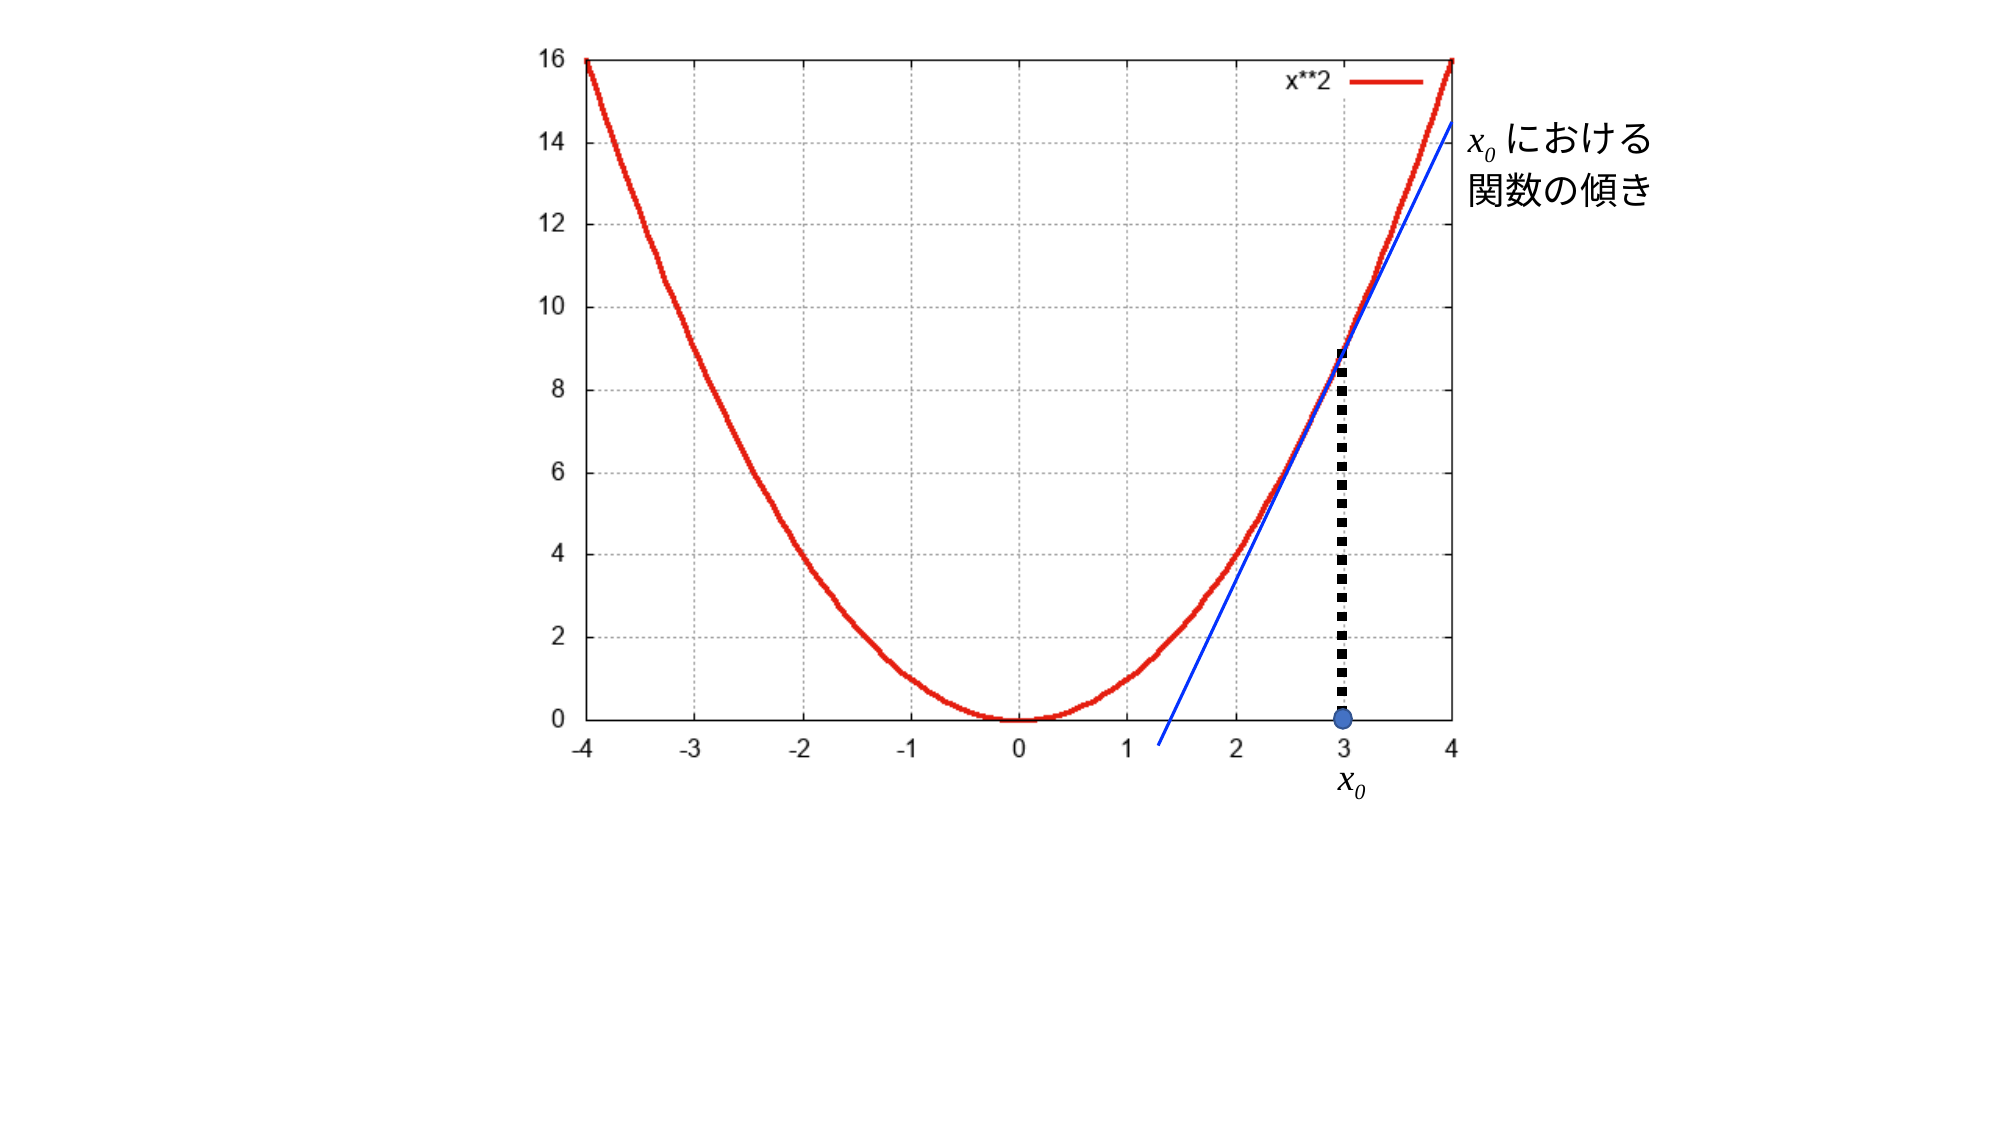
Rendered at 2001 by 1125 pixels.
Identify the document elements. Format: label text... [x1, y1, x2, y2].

picture [499, 30, 1500, 781]
text_box x0 [1323, 781, 1381, 812]
text_box x0における 関数の傾き [1500, 108, 1671, 219]
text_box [1158, 121, 1452, 746]
